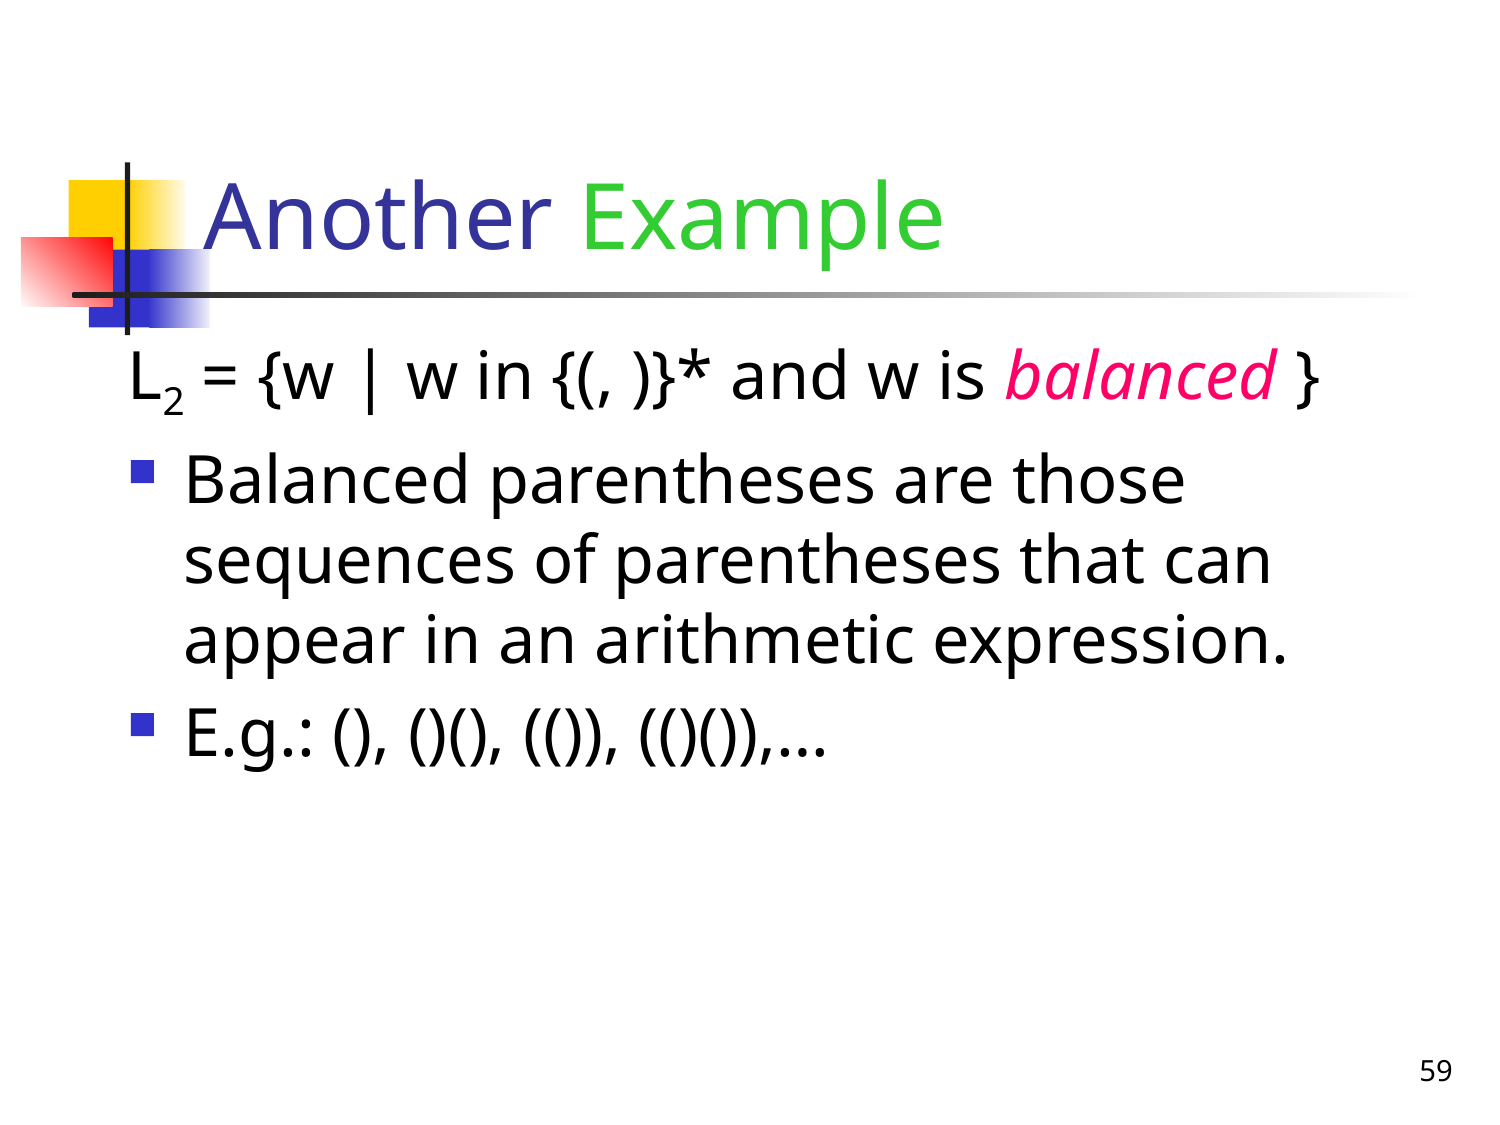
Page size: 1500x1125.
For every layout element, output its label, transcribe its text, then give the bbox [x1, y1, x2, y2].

slide_number 59 [1155, 1024, 1468, 1100]
list L2 = {w | w in {(, )}* and w is balanced } Balanced parentheses are those sequences of parentheses that can appear in an arithmetic expression. E.g.: (), ()(), (()), (()()),… [112, 324, 1413, 1000]
title Another Example [188, 35, 1468, 275]
